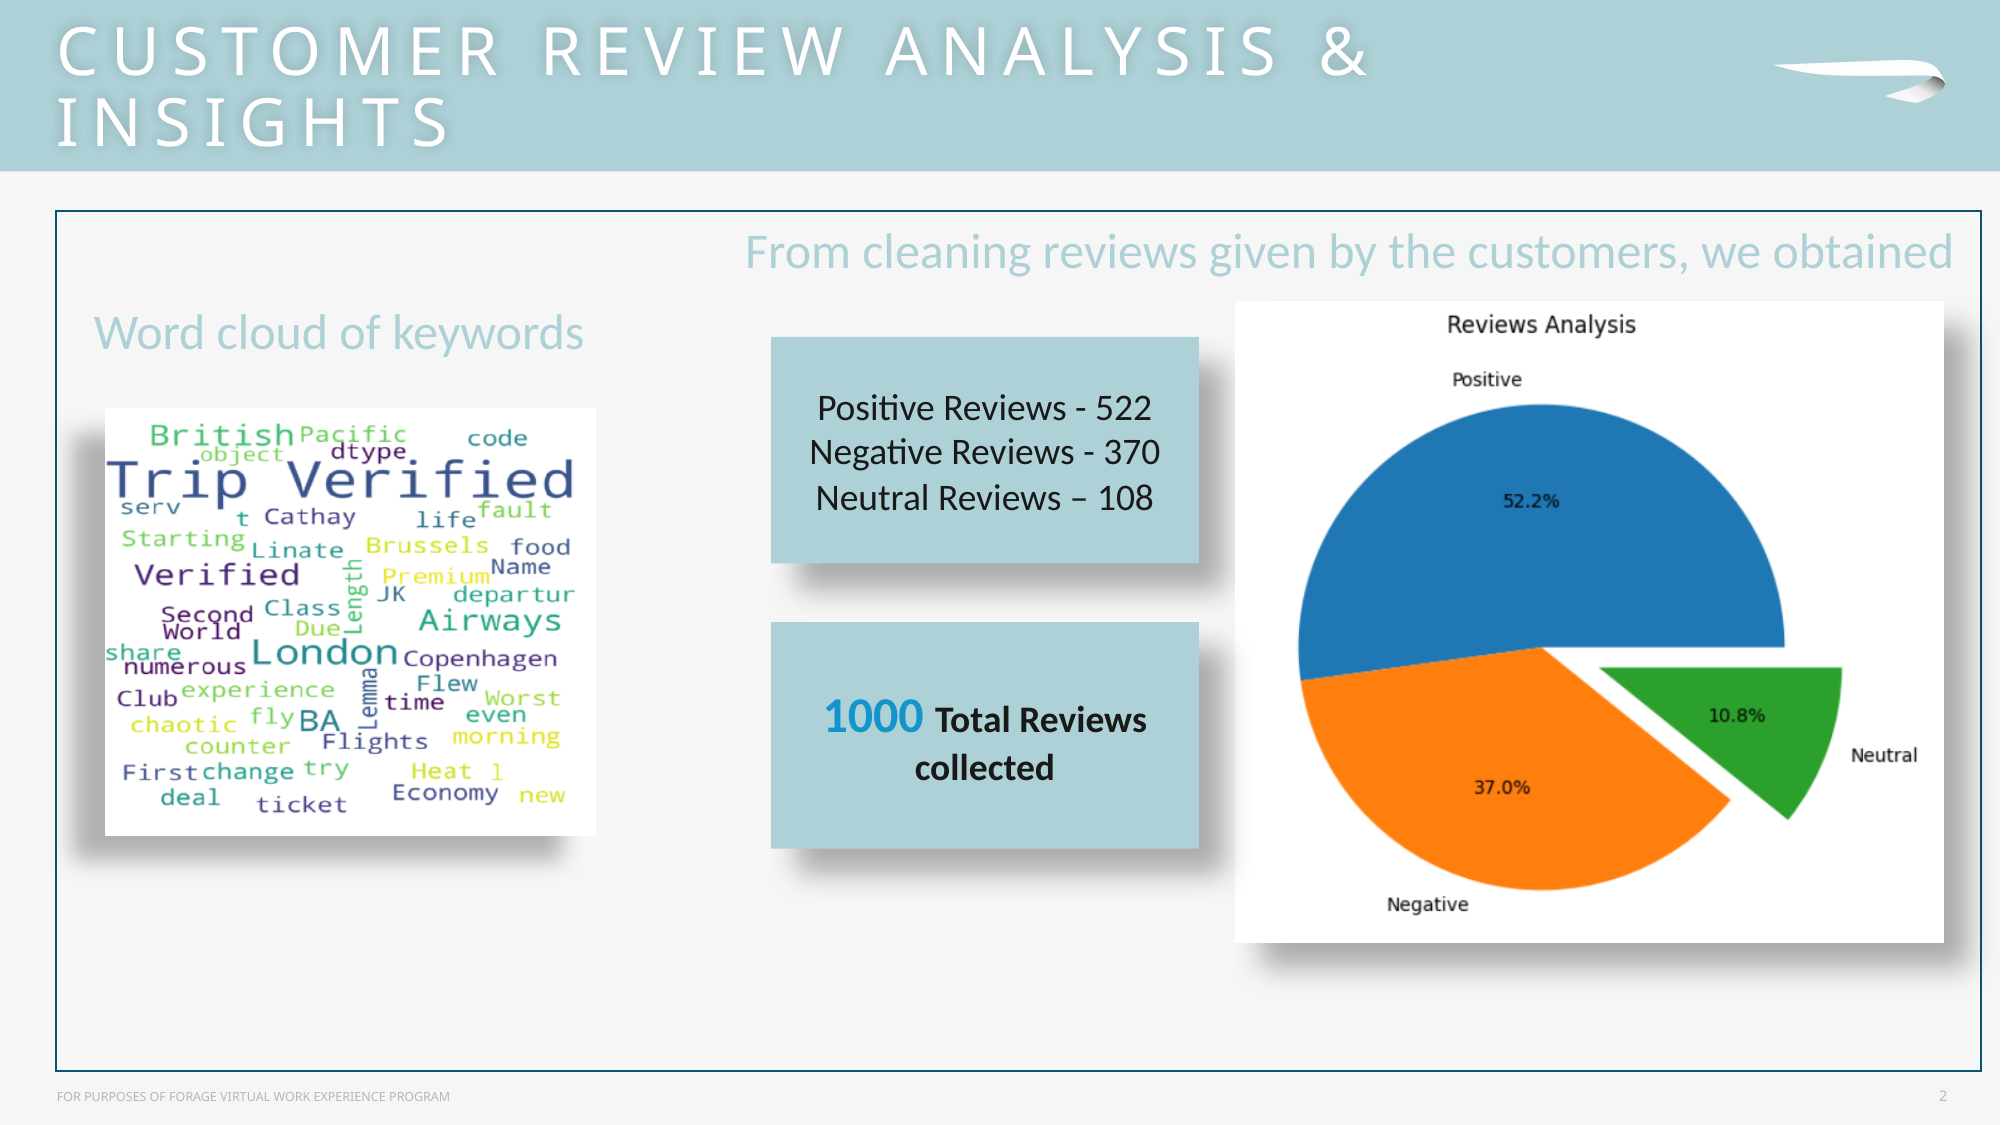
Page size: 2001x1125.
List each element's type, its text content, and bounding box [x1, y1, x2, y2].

list From cleaning reviews given by the customers, we obtained Word cloud of keywords [55, 210, 1982, 1072]
text_box 1000 Total Reviews collected [770, 621, 1200, 850]
picture [1235, 301, 1944, 943]
picture [1773, 60, 1945, 103]
title CUSTOMER REVIEW ANALYSIS & INSIGHTS [56, 53, 1500, 126]
text_box Positive Reviews - 522 Negative Reviews - 370 Neutral Reviews – 108 [770, 336, 1200, 564]
picture [105, 408, 596, 836]
